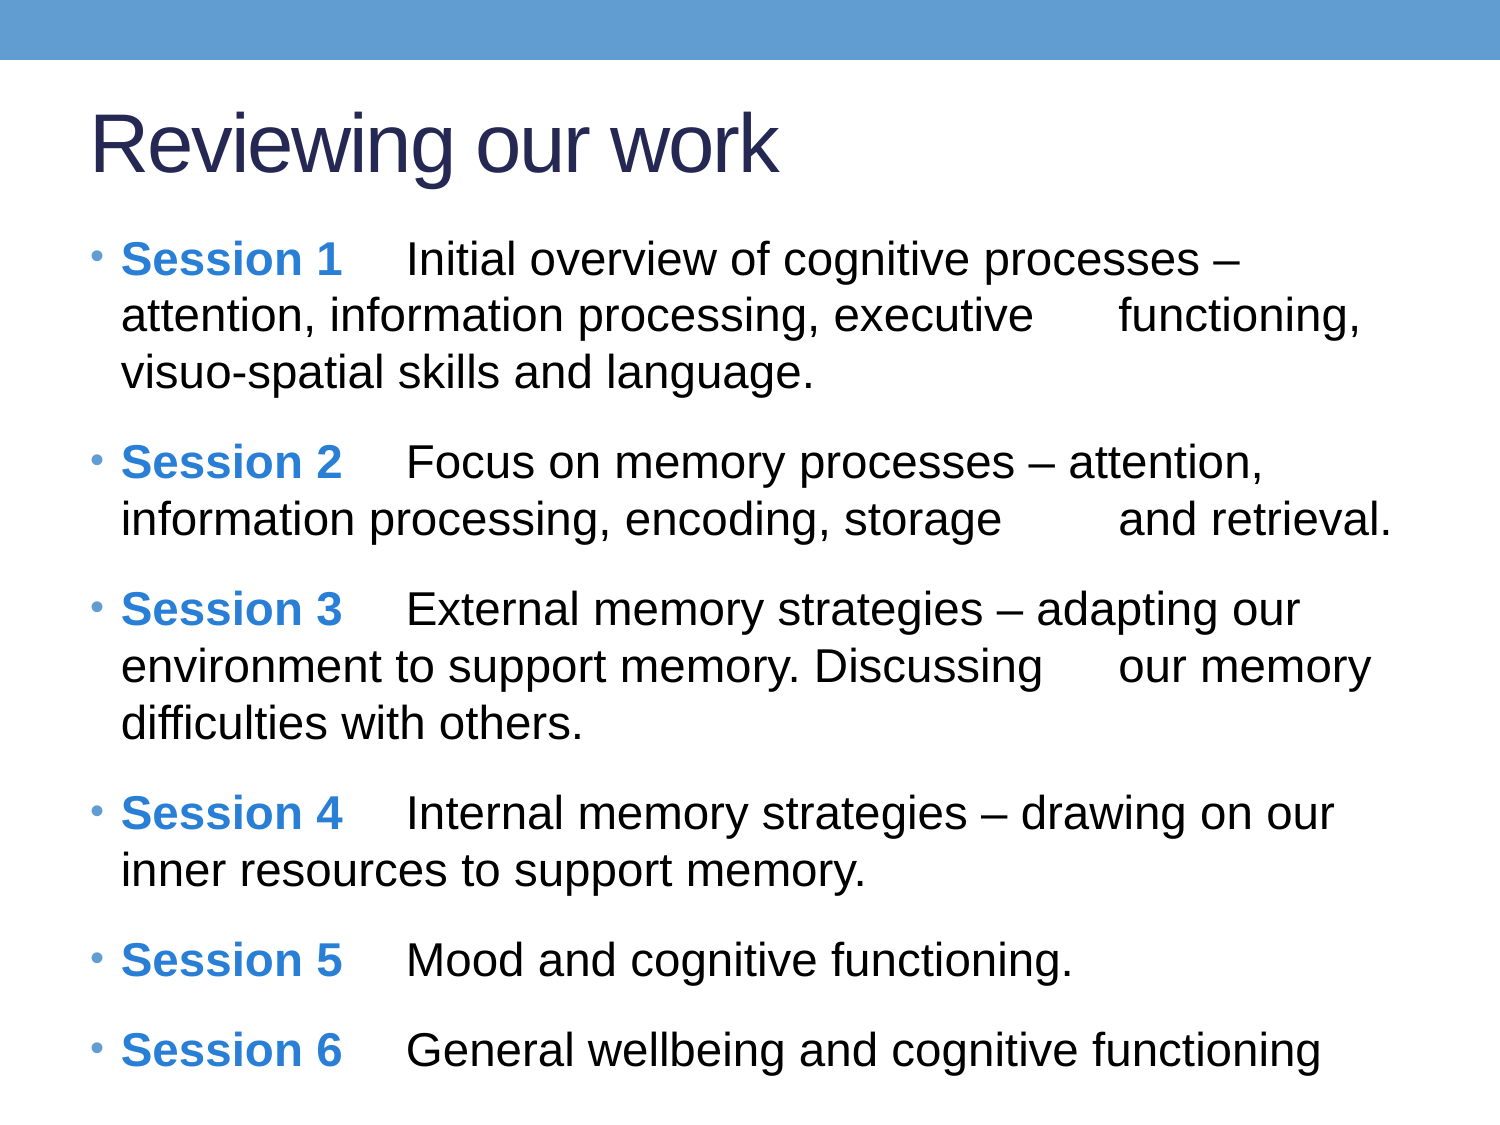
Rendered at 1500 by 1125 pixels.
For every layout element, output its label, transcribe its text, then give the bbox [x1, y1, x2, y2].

list Session 1 Initial overview of cognitive processes – attention, information processing, executive functioning, visuo-spatial skills and language. Session 2 Focus on memory processes – attention, information processing, encoding, storage and retrieval. Session 3 External memory strategies – adapting our environment to support memory. Discussing our memory difficulties with others. Session 4 Internal memory strategies – drawing on our inner resources to support memory. Session 5 Mood and cognitive functioning. Session 6 General wellbeing and cognitive functioning [75, 219, 1425, 1094]
title Reviewing our work [74, 57, 1425, 221]
